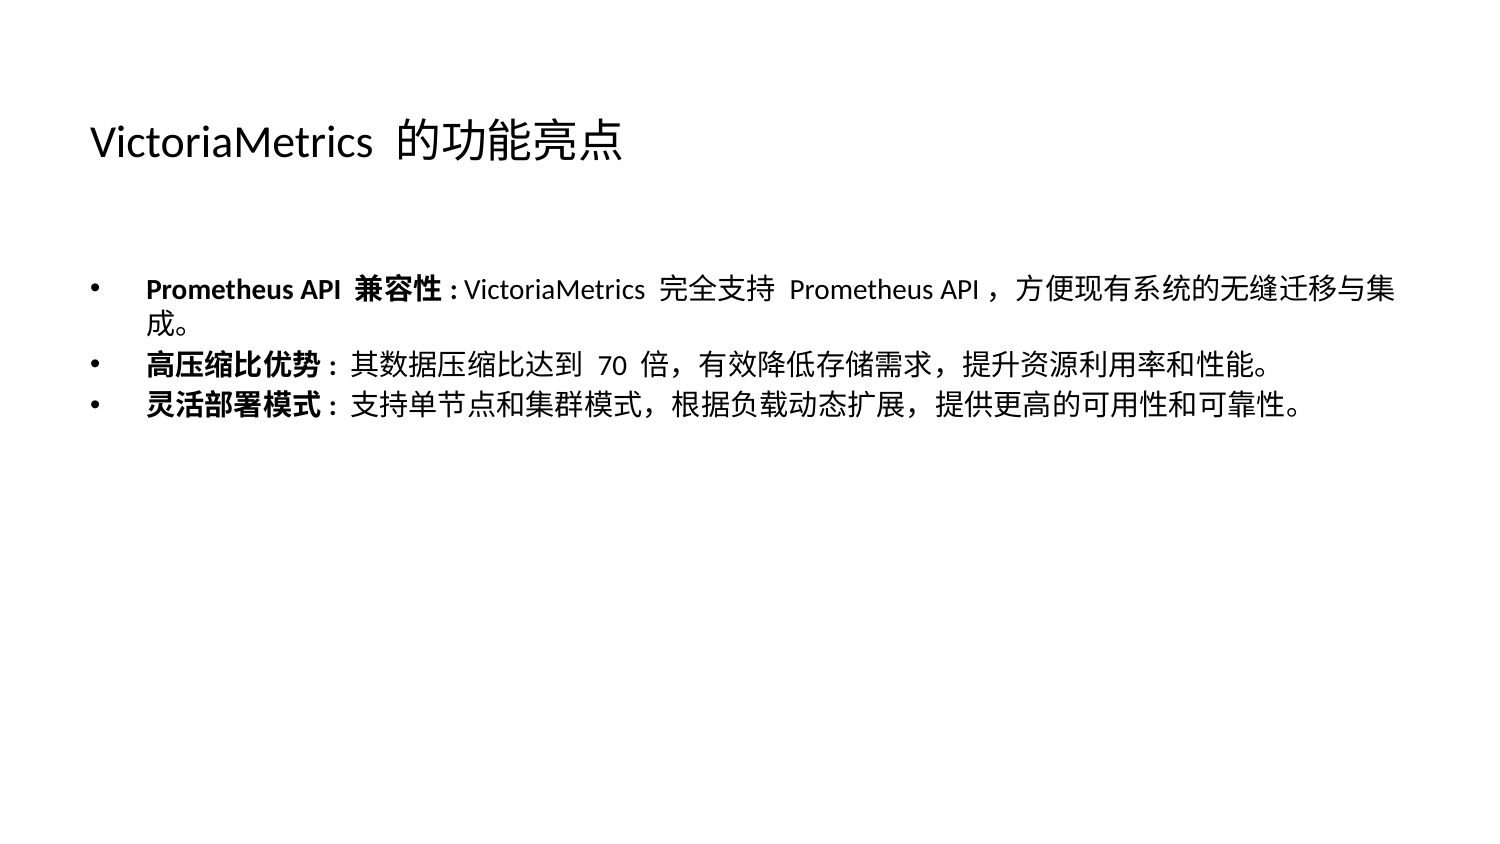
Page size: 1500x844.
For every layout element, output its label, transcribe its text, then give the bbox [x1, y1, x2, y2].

title VictoriaMetrics 的功能亮点 [75, 45, 1425, 233]
list Prometheus API 兼容性: VictoriaMetrics 完全支持 Prometheus API，方便现有系统的无缝迁移与集成。 高压缩比优势: 其数据压缩比达到 70 倍，有效降低存储需求，提升资源利用率和性能。 灵活部署模式: 支持单节点和集群模式，根据负载动态扩展，提供更高的可用性和可靠性。 [75, 262, 1425, 844]
